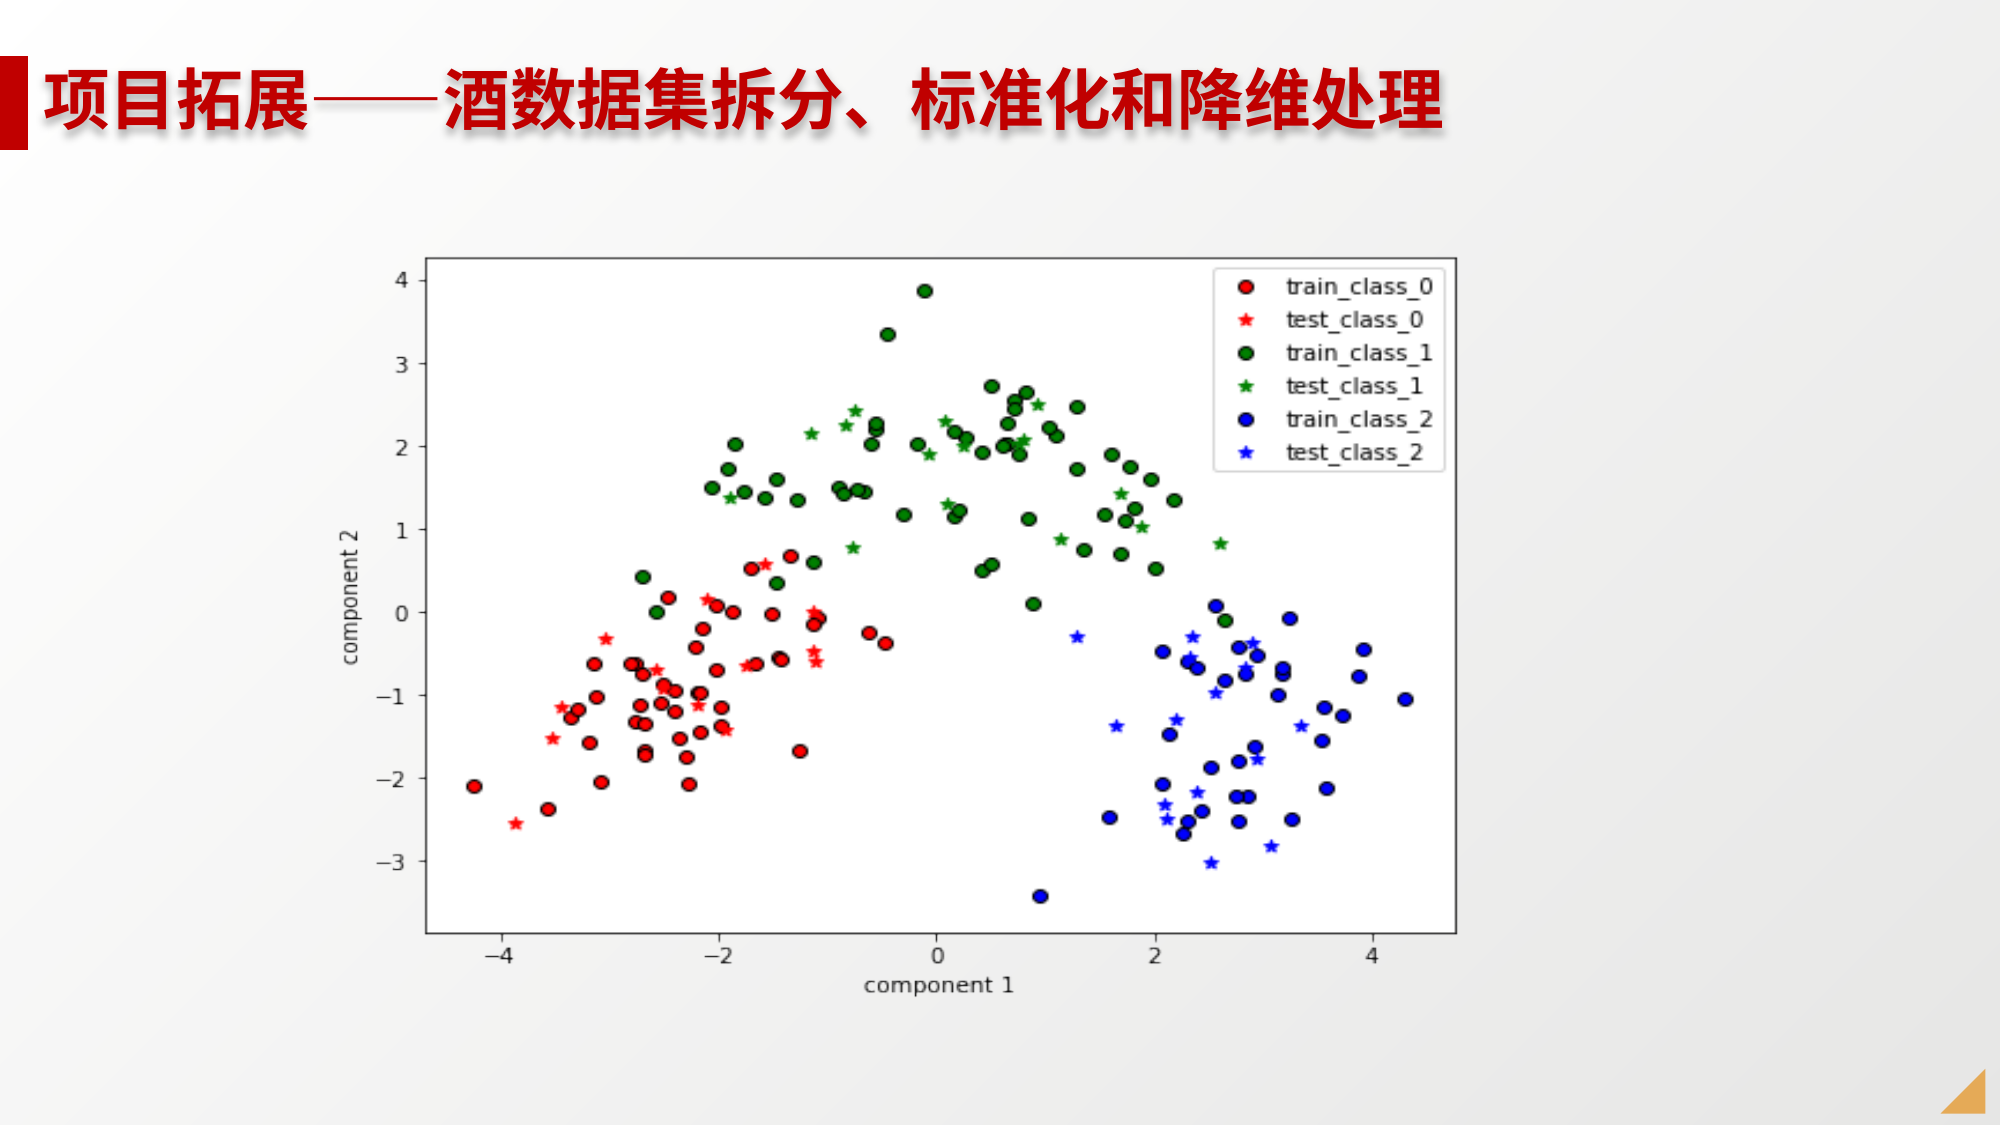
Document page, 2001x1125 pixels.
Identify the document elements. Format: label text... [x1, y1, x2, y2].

picture [326, 243, 1472, 1012]
title 项目拓展——酒数据集拆分、标准化和降维处理 [28, 56, 1829, 150]
text_box [1940, 1068, 1986, 1114]
